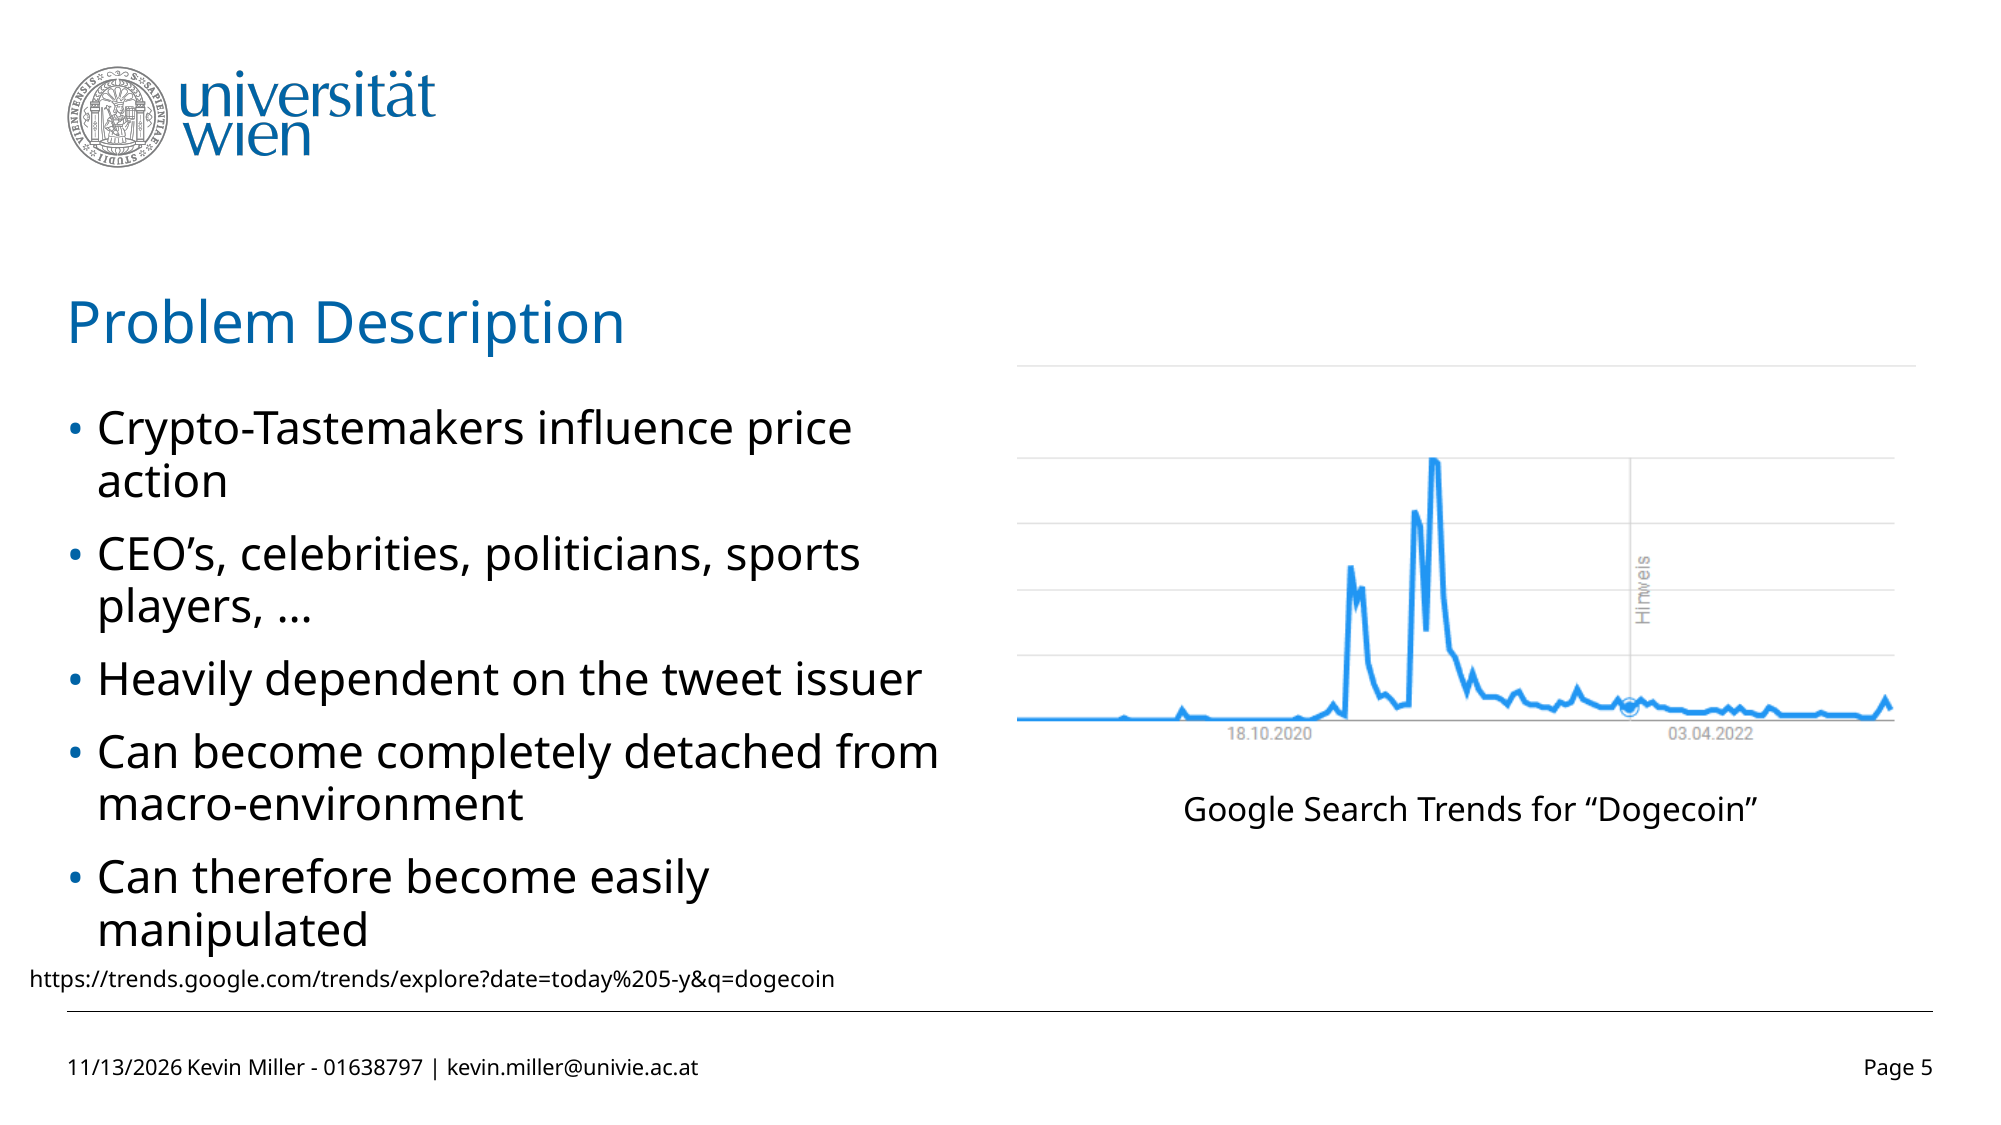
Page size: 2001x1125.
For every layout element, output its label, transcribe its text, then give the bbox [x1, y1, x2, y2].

picture [1017, 346, 1917, 781]
text_box Google Search Trends for “Dogecoin” [1168, 780, 2000, 836]
slide_number Page 5 [1797, 1053, 1933, 1114]
list Crypto-Tastemakers influence price action CEO’s, celebrities, politicians, sports players, … Heavily dependent on the tweet issuer Can become completely detached from macro-environment Can therefore become easily manipulated [66, 403, 983, 947]
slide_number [66, 1053, 185, 1114]
picture [66, 66, 437, 168]
title Problem Description [66, 218, 1467, 356]
text_box https://trends.google.com/trends/explore?date=today%205-y&q=dogecoin [14, 957, 852, 1000]
footer Kevin Miller - 01638797 | kevin.miller@univie.ac.at [186, 1053, 1467, 1114]
